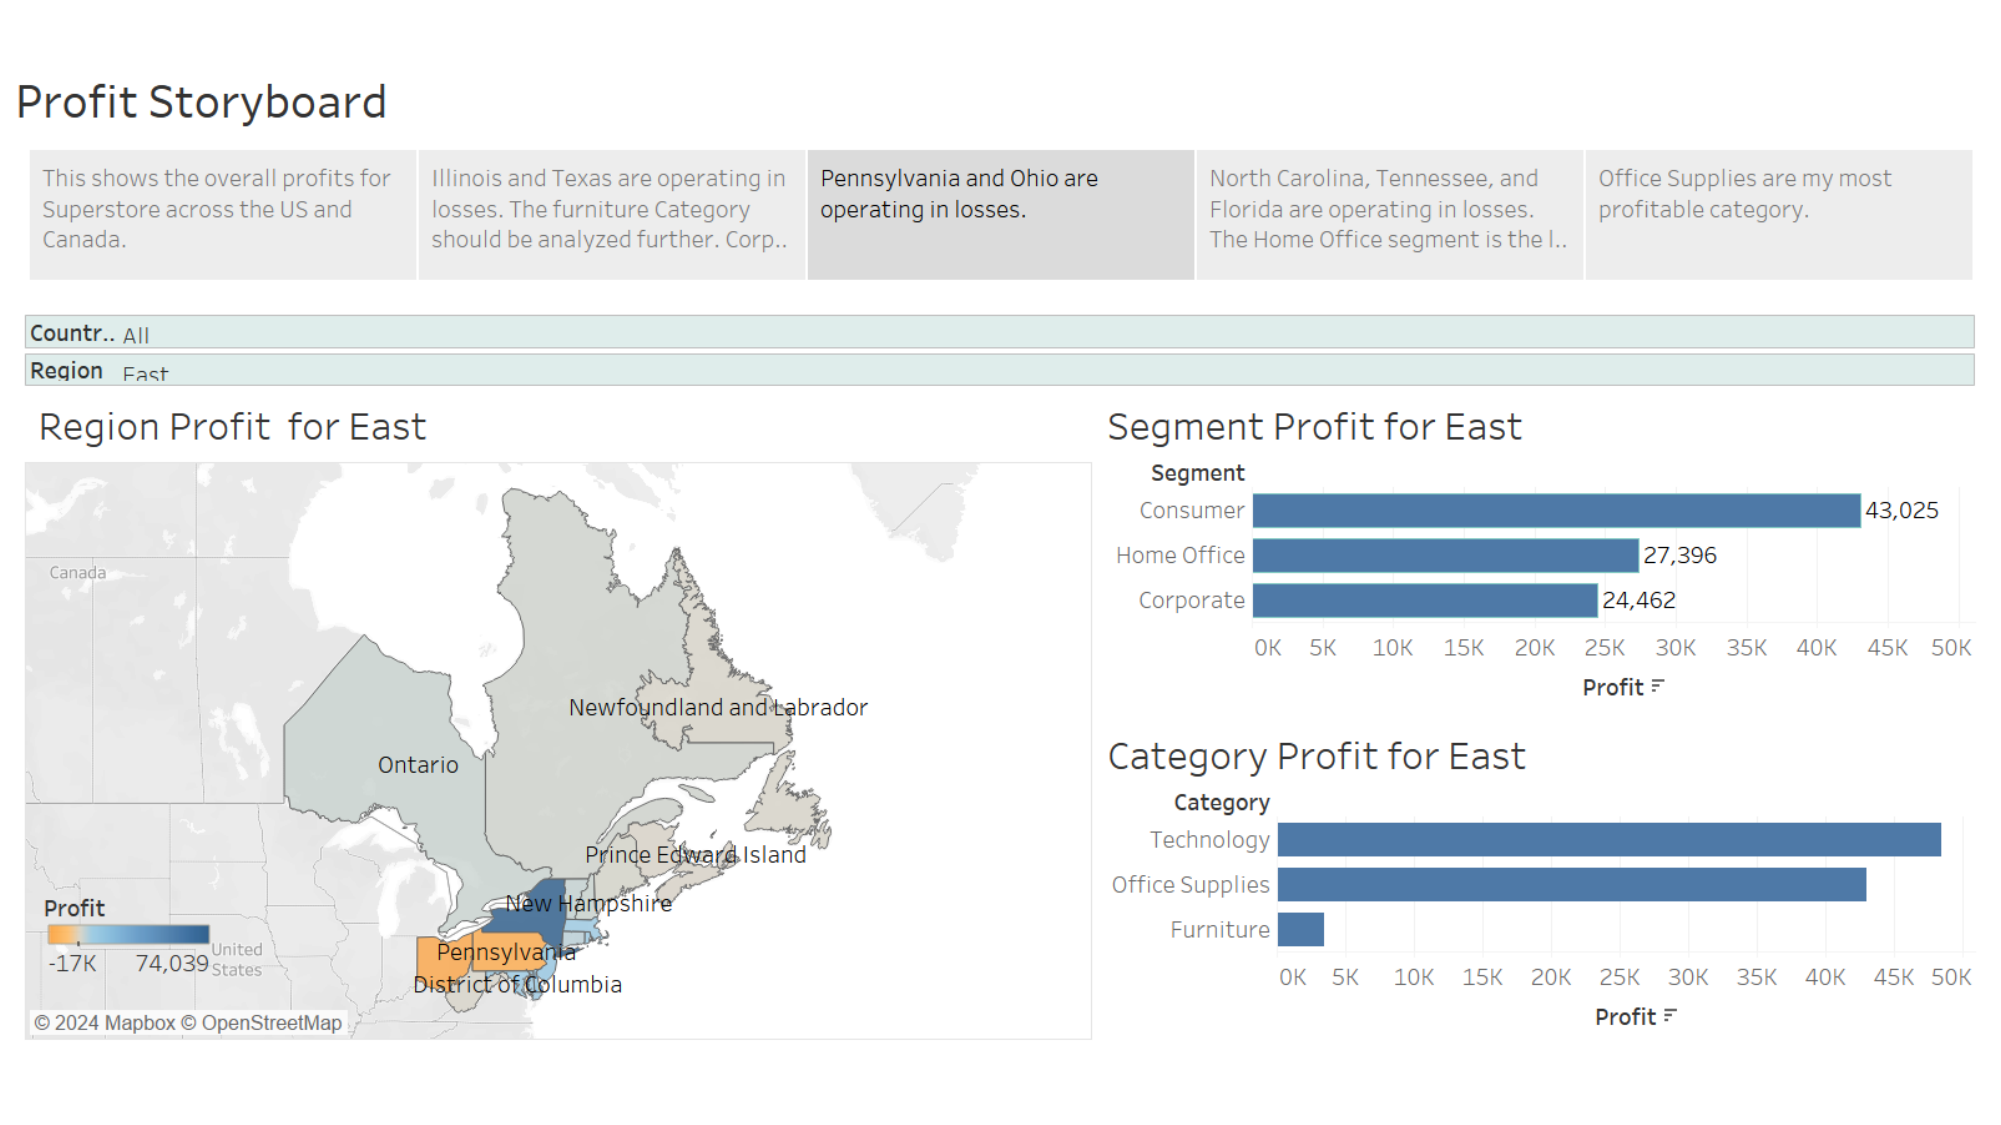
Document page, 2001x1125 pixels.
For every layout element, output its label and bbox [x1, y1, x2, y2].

picture [0, 59, 2000, 1065]
